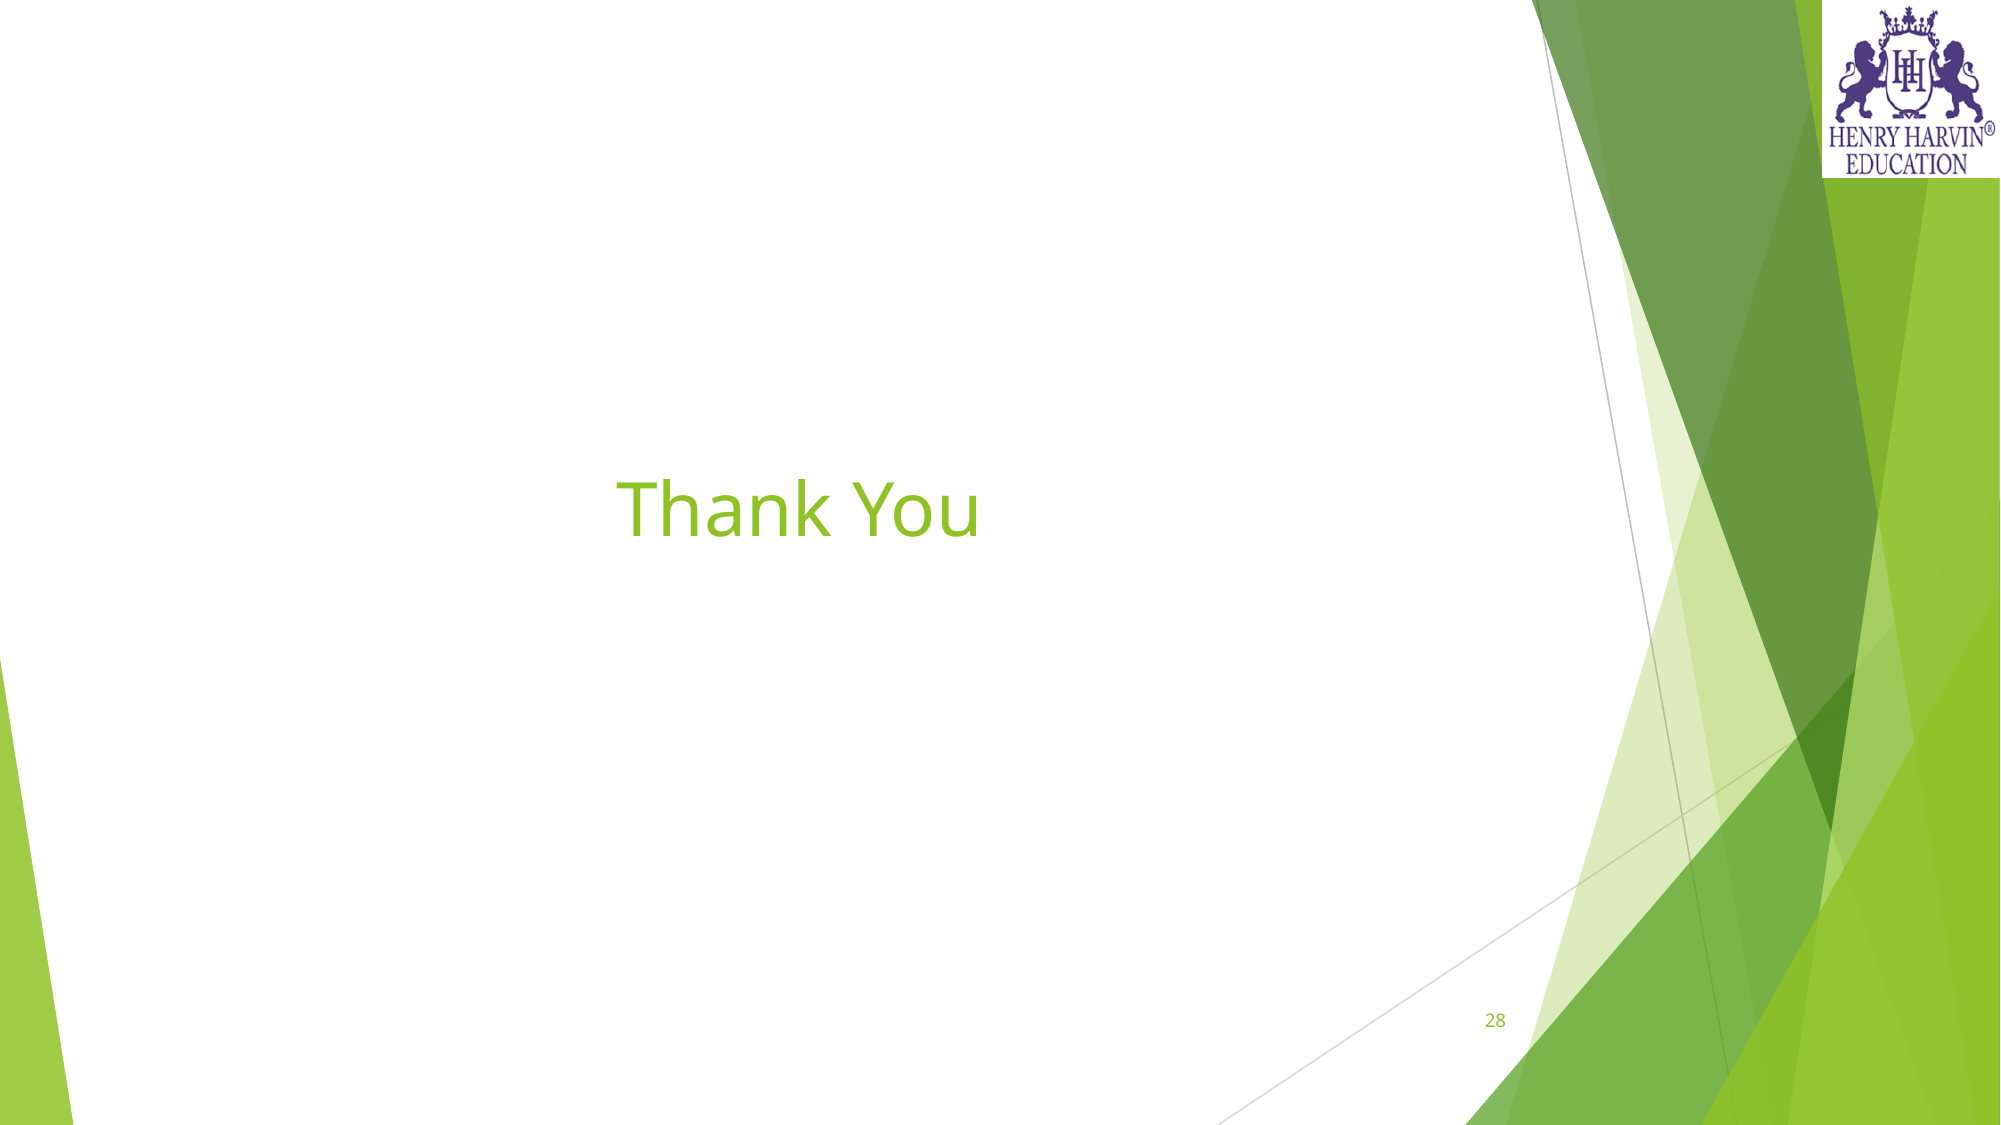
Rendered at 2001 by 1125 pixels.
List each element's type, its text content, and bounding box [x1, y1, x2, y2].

slide_number 28 [1409, 991, 1522, 1051]
title Thank You [151, 454, 1562, 671]
picture [1822, 0, 2000, 178]
